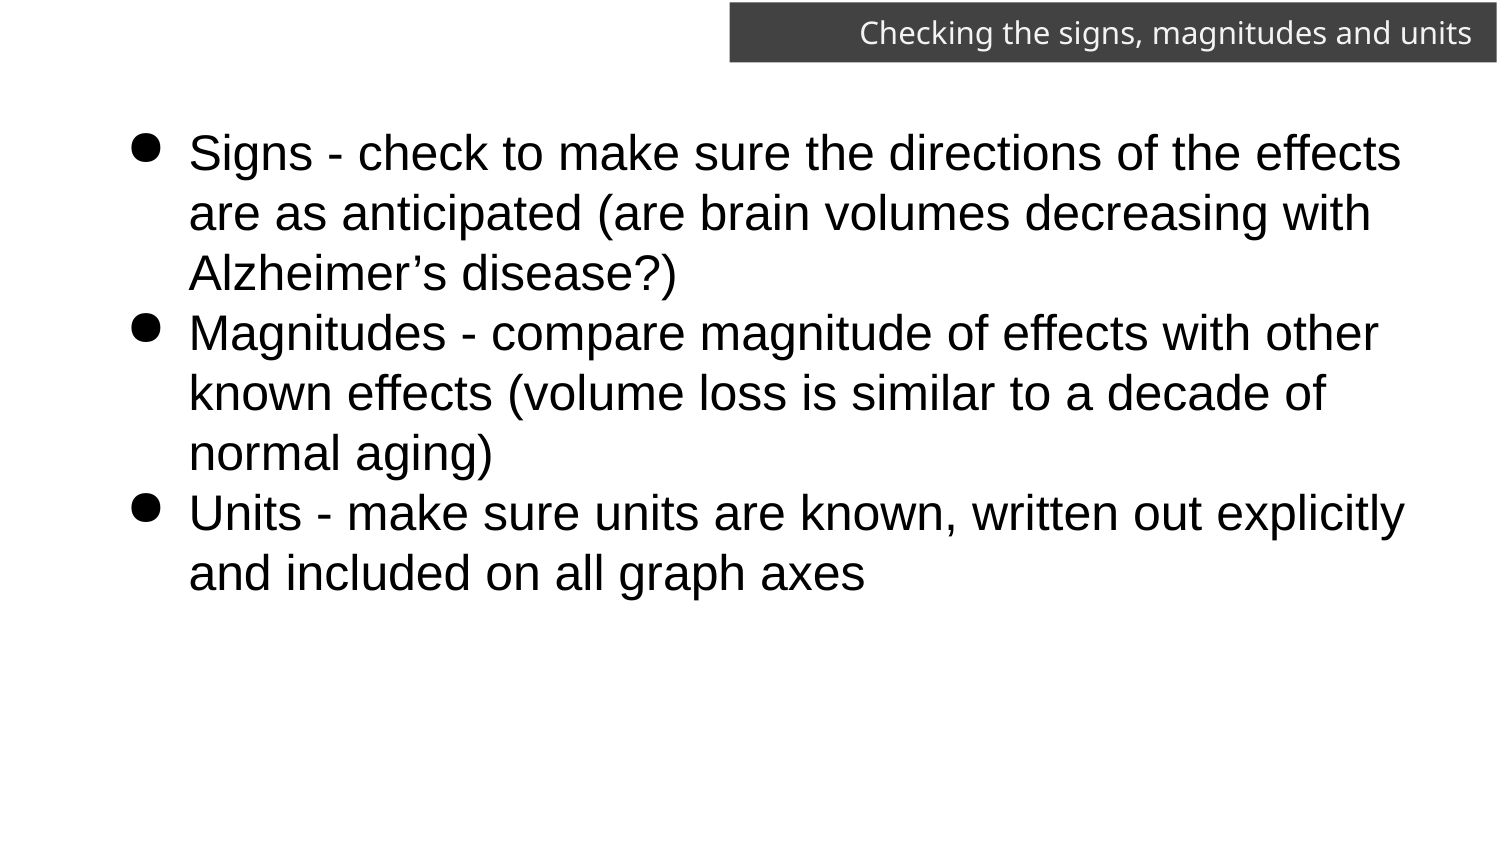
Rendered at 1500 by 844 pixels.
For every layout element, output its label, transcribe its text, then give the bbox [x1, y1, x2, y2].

text_box Signs - check to make sure the directions of the effects are as anticipated (are brain volumes decreasing with Alzheimer’s disease?) Magnitudes - compare magnitude of effects with other known effects (volume loss is similar to a decade of normal aging) Units - make sure units are known, written out explicitly and included on all graph axes [98, 105, 1444, 779]
title Checking the signs, magnitudes and units [729, 2, 1497, 63]
